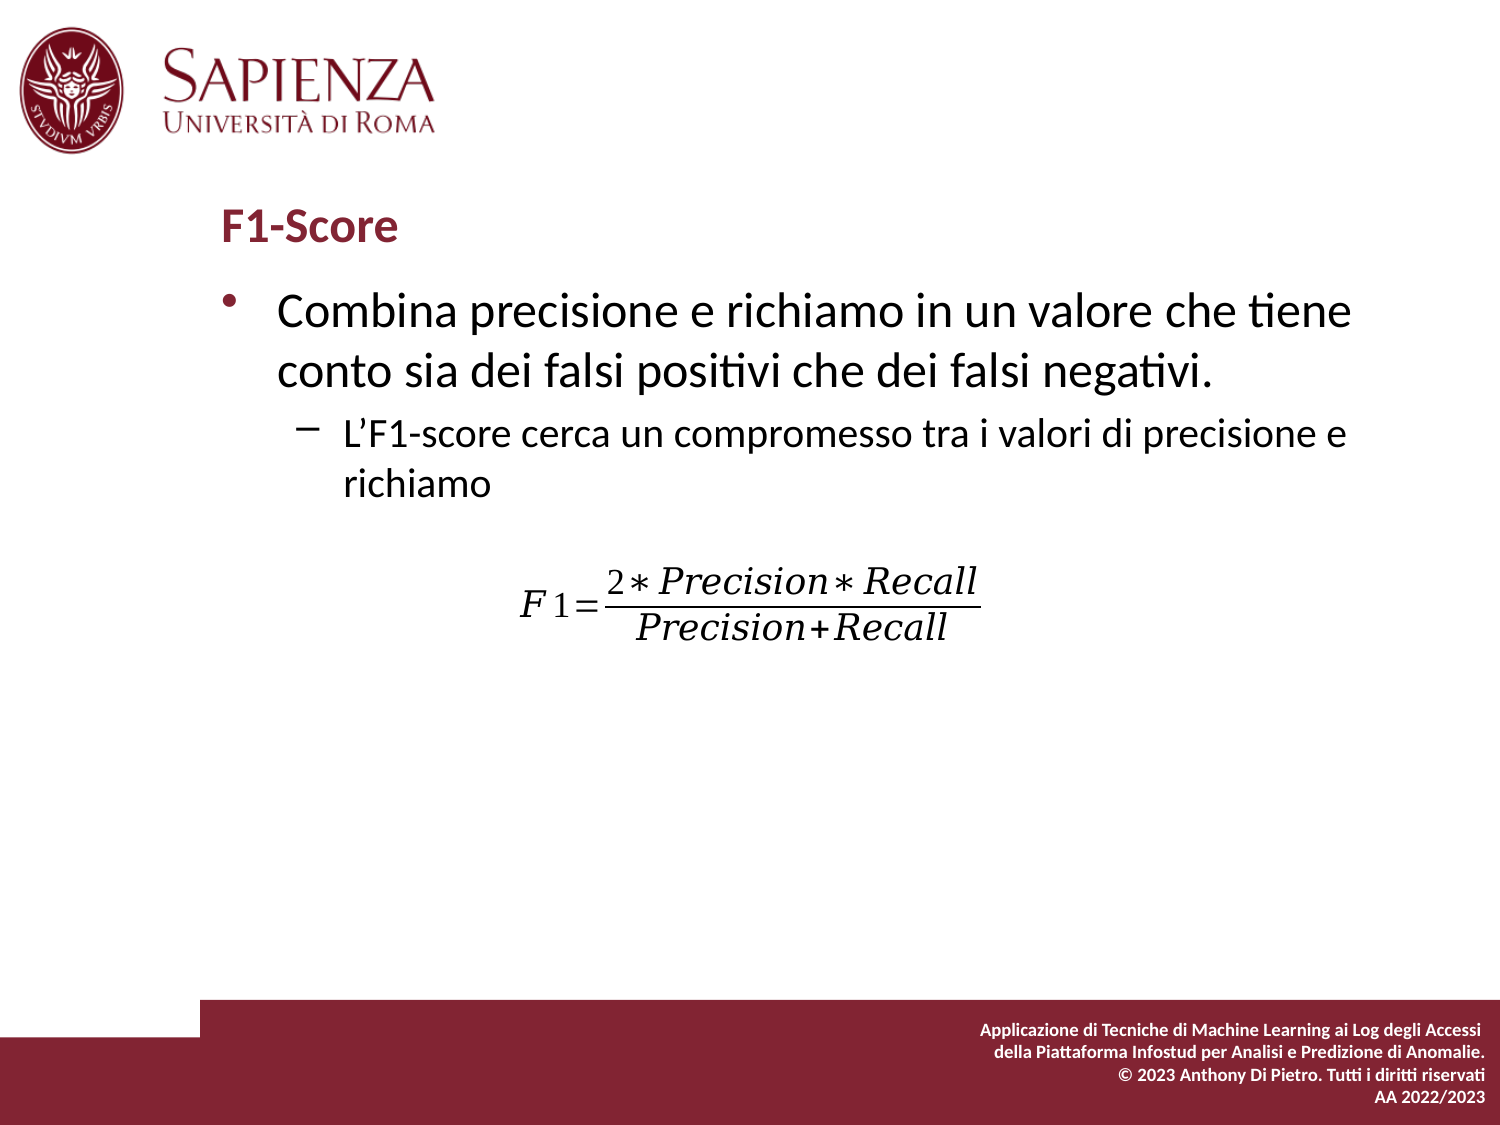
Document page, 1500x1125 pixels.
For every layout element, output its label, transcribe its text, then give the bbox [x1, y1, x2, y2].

list Combina precisione e richiamo in un valore che tiene conto sia dei falsi positivi che dei falsi negativi. L’F1-score cerca un compromesso tra i valori di precisione e richiamo [206, 269, 1424, 945]
title F1-Score [206, 184, 1424, 268]
